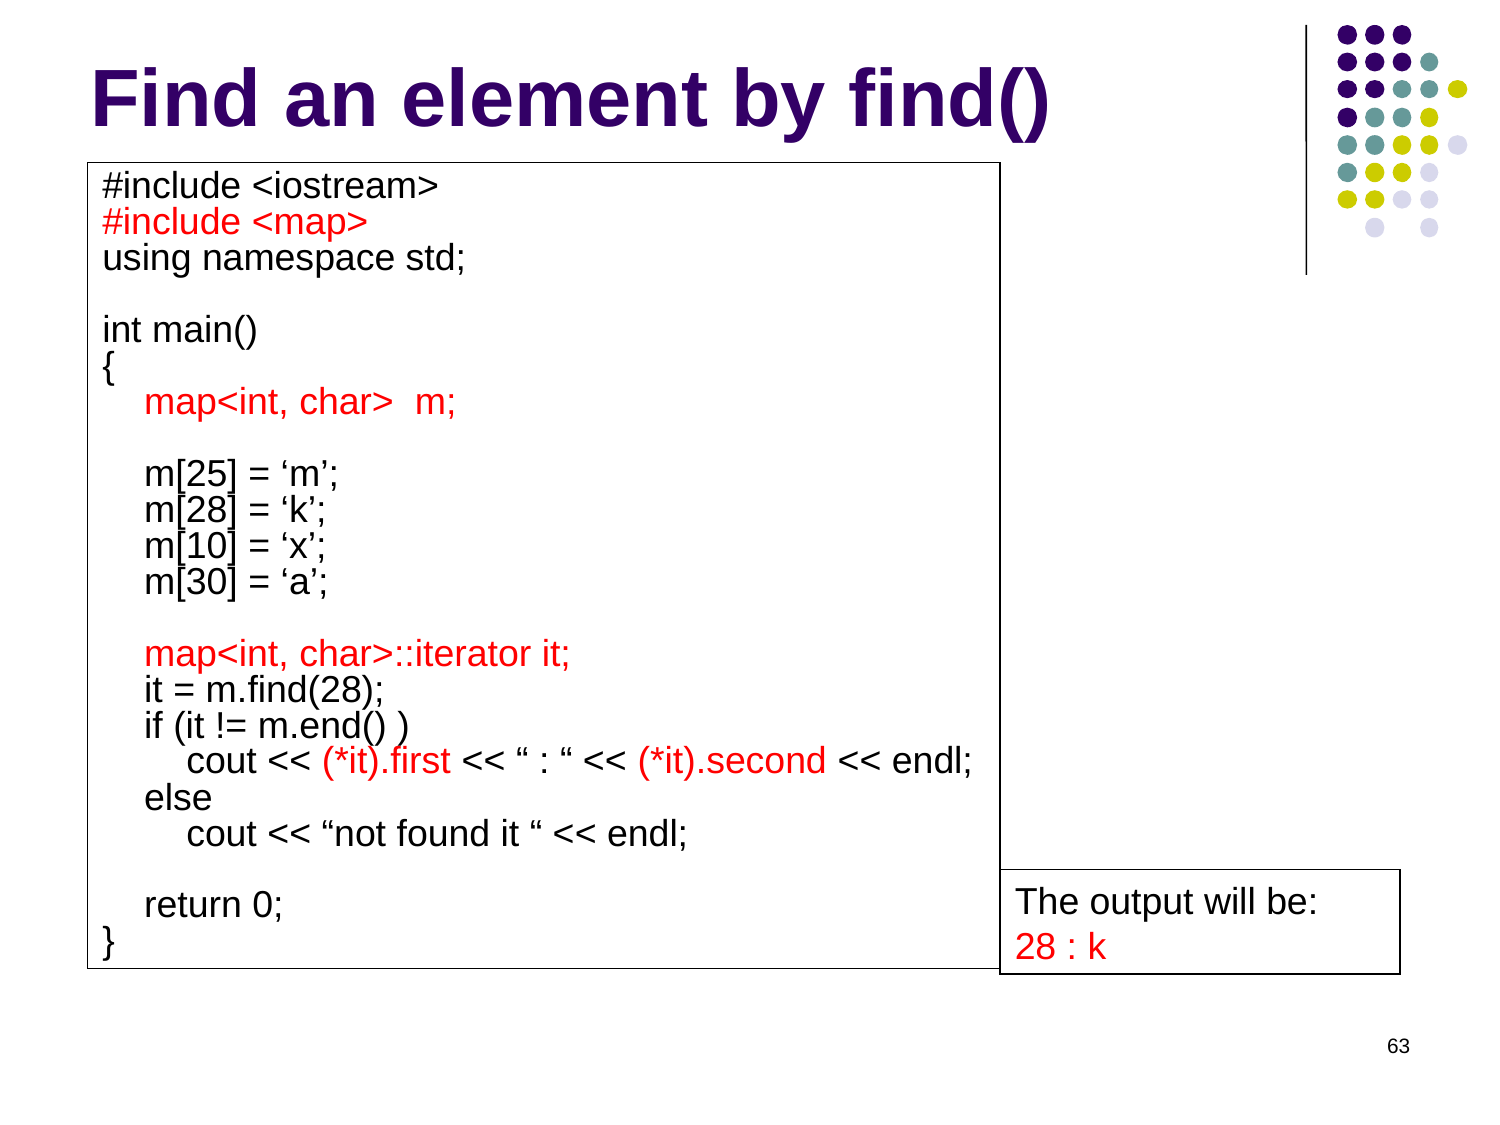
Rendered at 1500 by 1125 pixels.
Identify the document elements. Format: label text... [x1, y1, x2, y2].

title Find an element by find() [75, 0, 1313, 150]
text_box The output will be: 28 : k [999, 869, 1400, 975]
text_box #include <iostream> #include <map> using namespace std; int main() { map<int, char> m; m[25] = ‘m’; m[28] = ‘k’; m[10] = ‘x’; m[30] = ‘a’; map<int, char>::iterator it; it = m.find(28); if (it != m.end() ) cout << (*it).first << “ : “ << (*it).second << endl; else cout << “not found it “ << endl; return 0; } [87, 162, 1000, 969]
slide_number 63 [1074, 1024, 1426, 1101]
